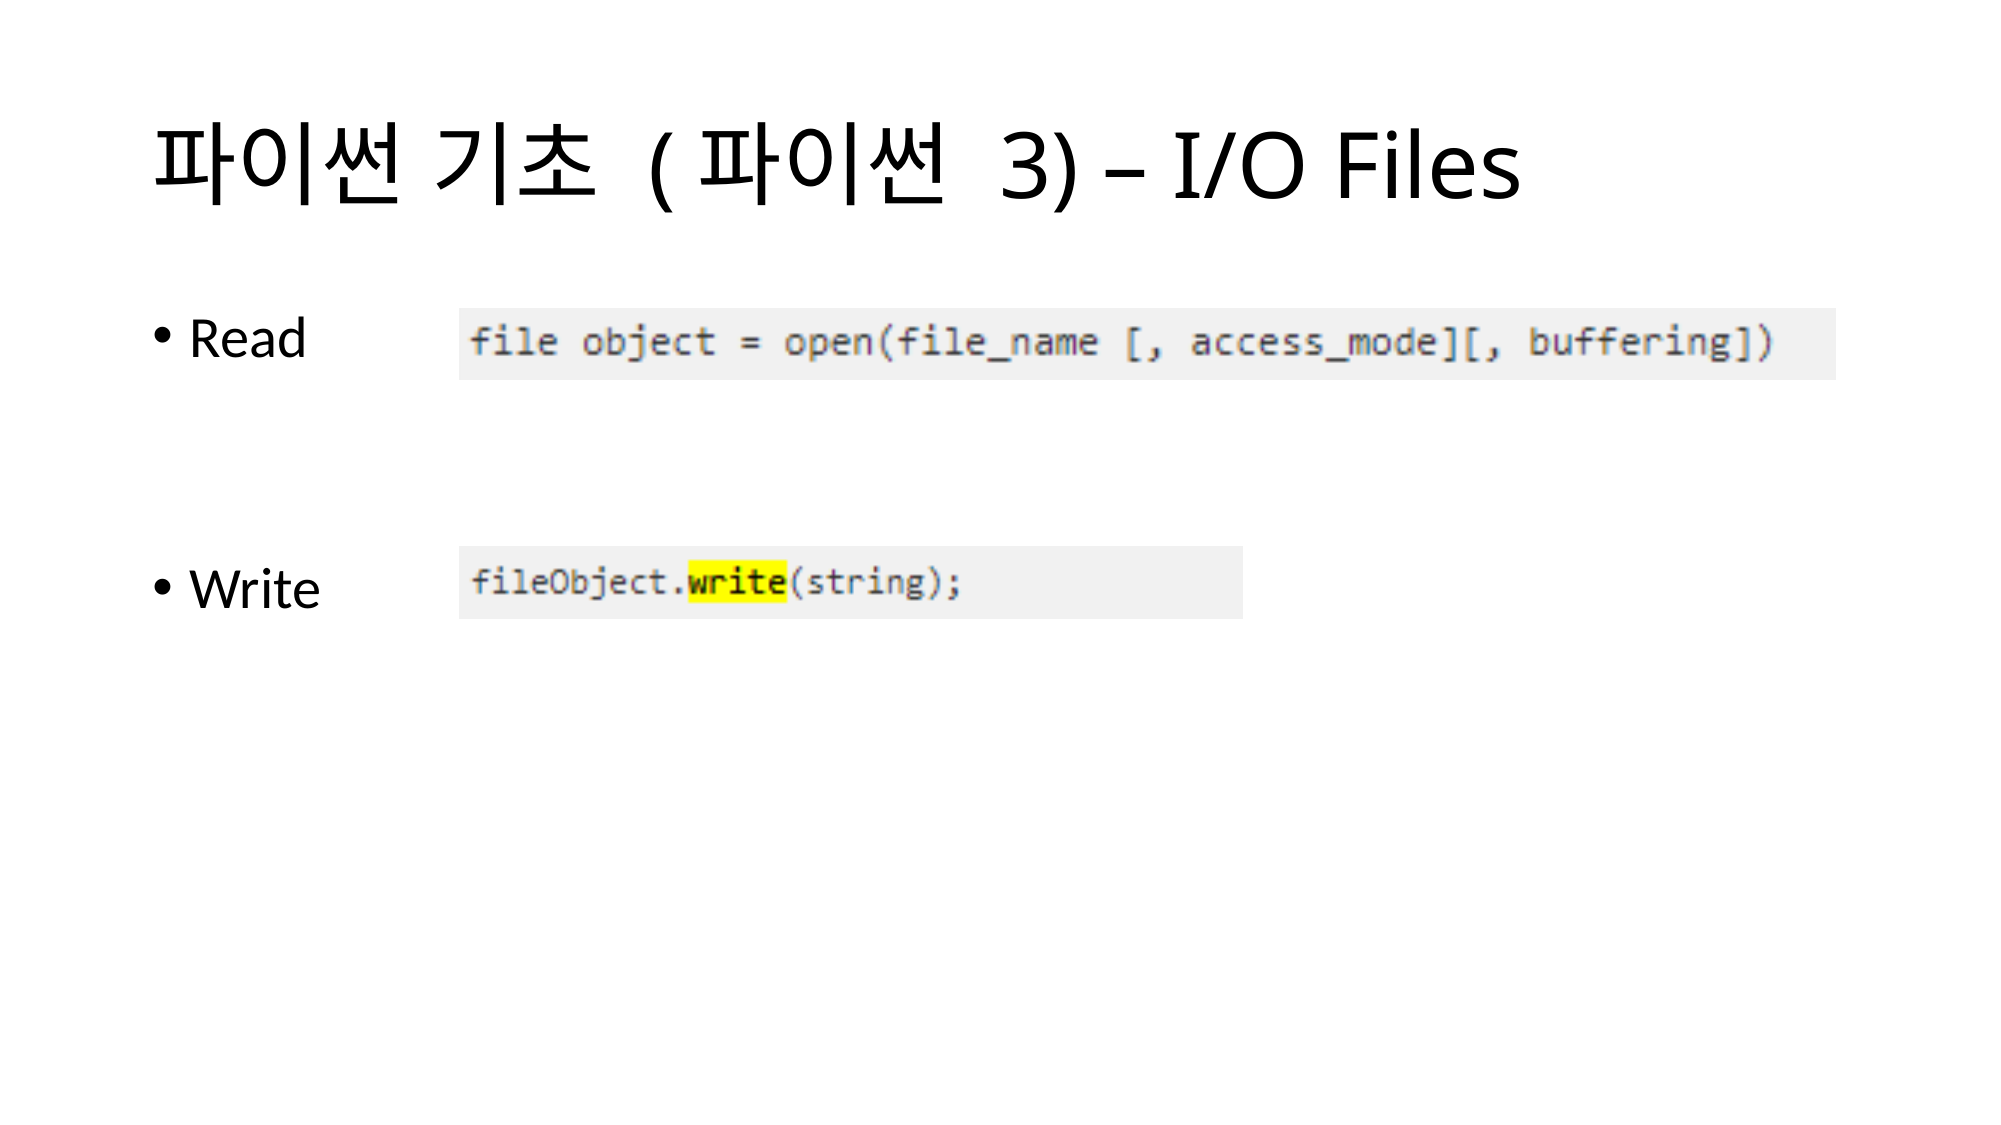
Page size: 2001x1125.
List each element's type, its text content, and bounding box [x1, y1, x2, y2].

picture [459, 546, 1243, 619]
title 파이썬 기초 (파이썬 3) – I/O Files [137, 59, 1863, 278]
picture [459, 308, 1836, 380]
list Read Write [137, 299, 1863, 1014]
